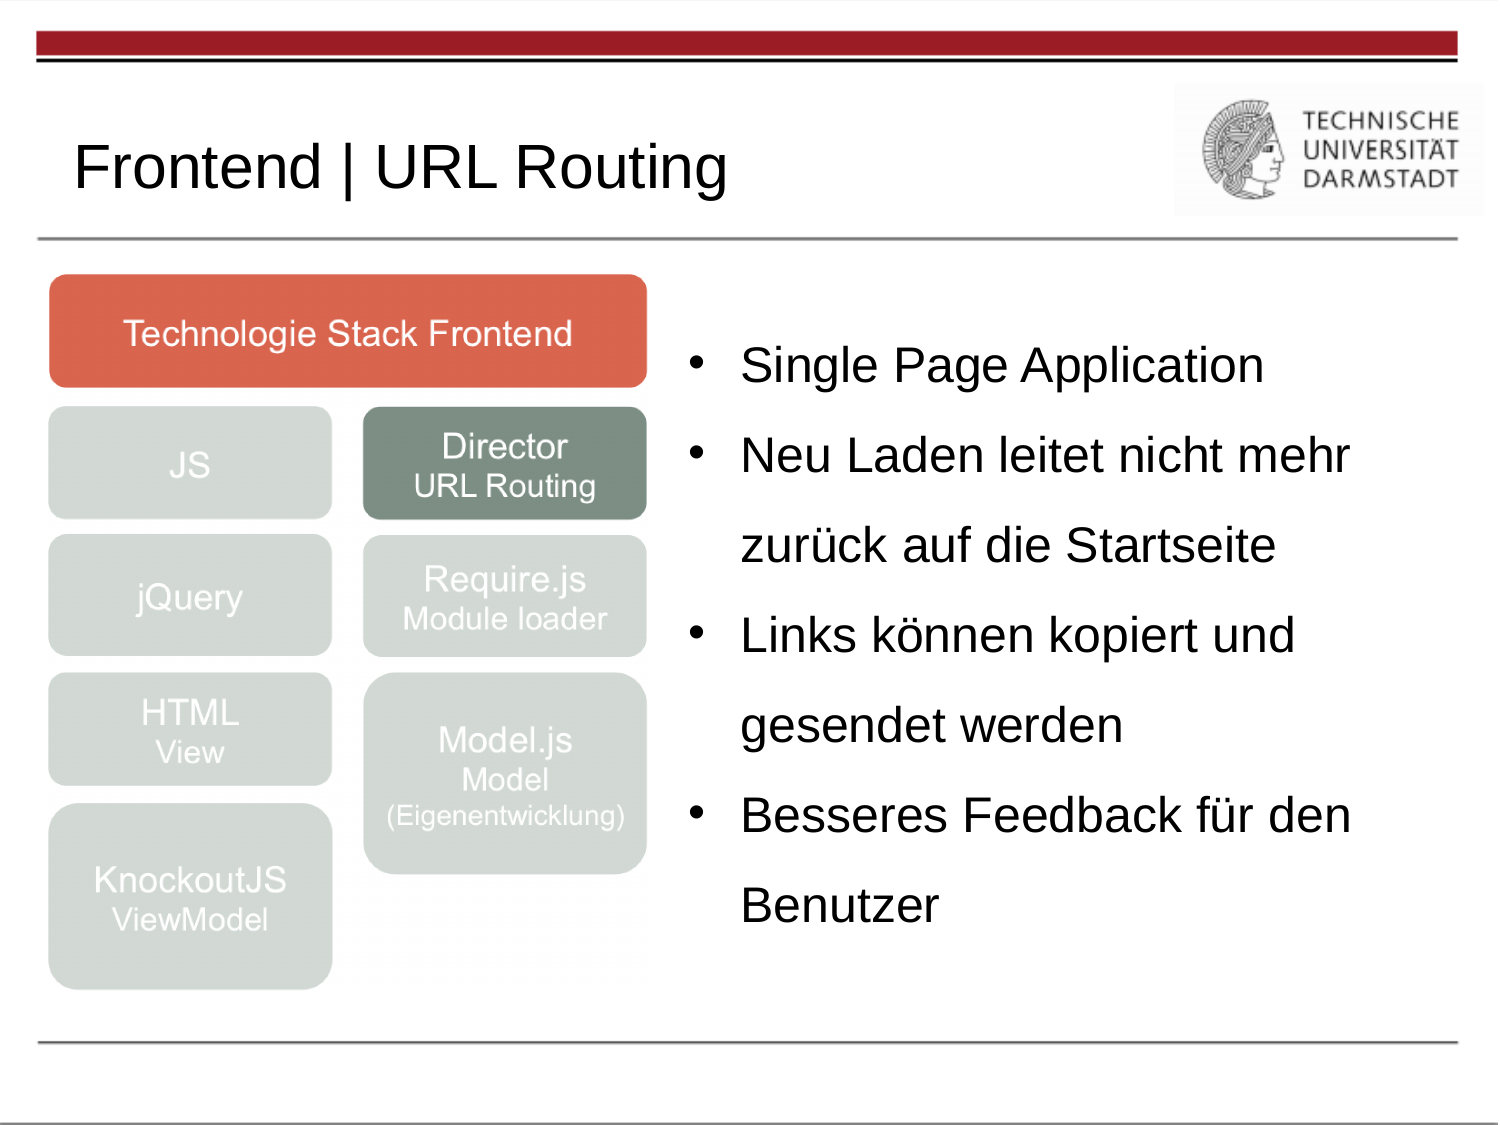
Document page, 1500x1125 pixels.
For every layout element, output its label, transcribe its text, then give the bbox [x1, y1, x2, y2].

text_box [46, 273, 651, 993]
text_box Single Page Application Neu Laden leitet nicht mehr zurück auf die Startseite Links können kopiert und gesendet werden Besseres Feedback für den Benutzer [650, 287, 1458, 1010]
text_box Frontend | URL Routing [58, 111, 1220, 187]
text_box [0, 0, 1498, 1125]
